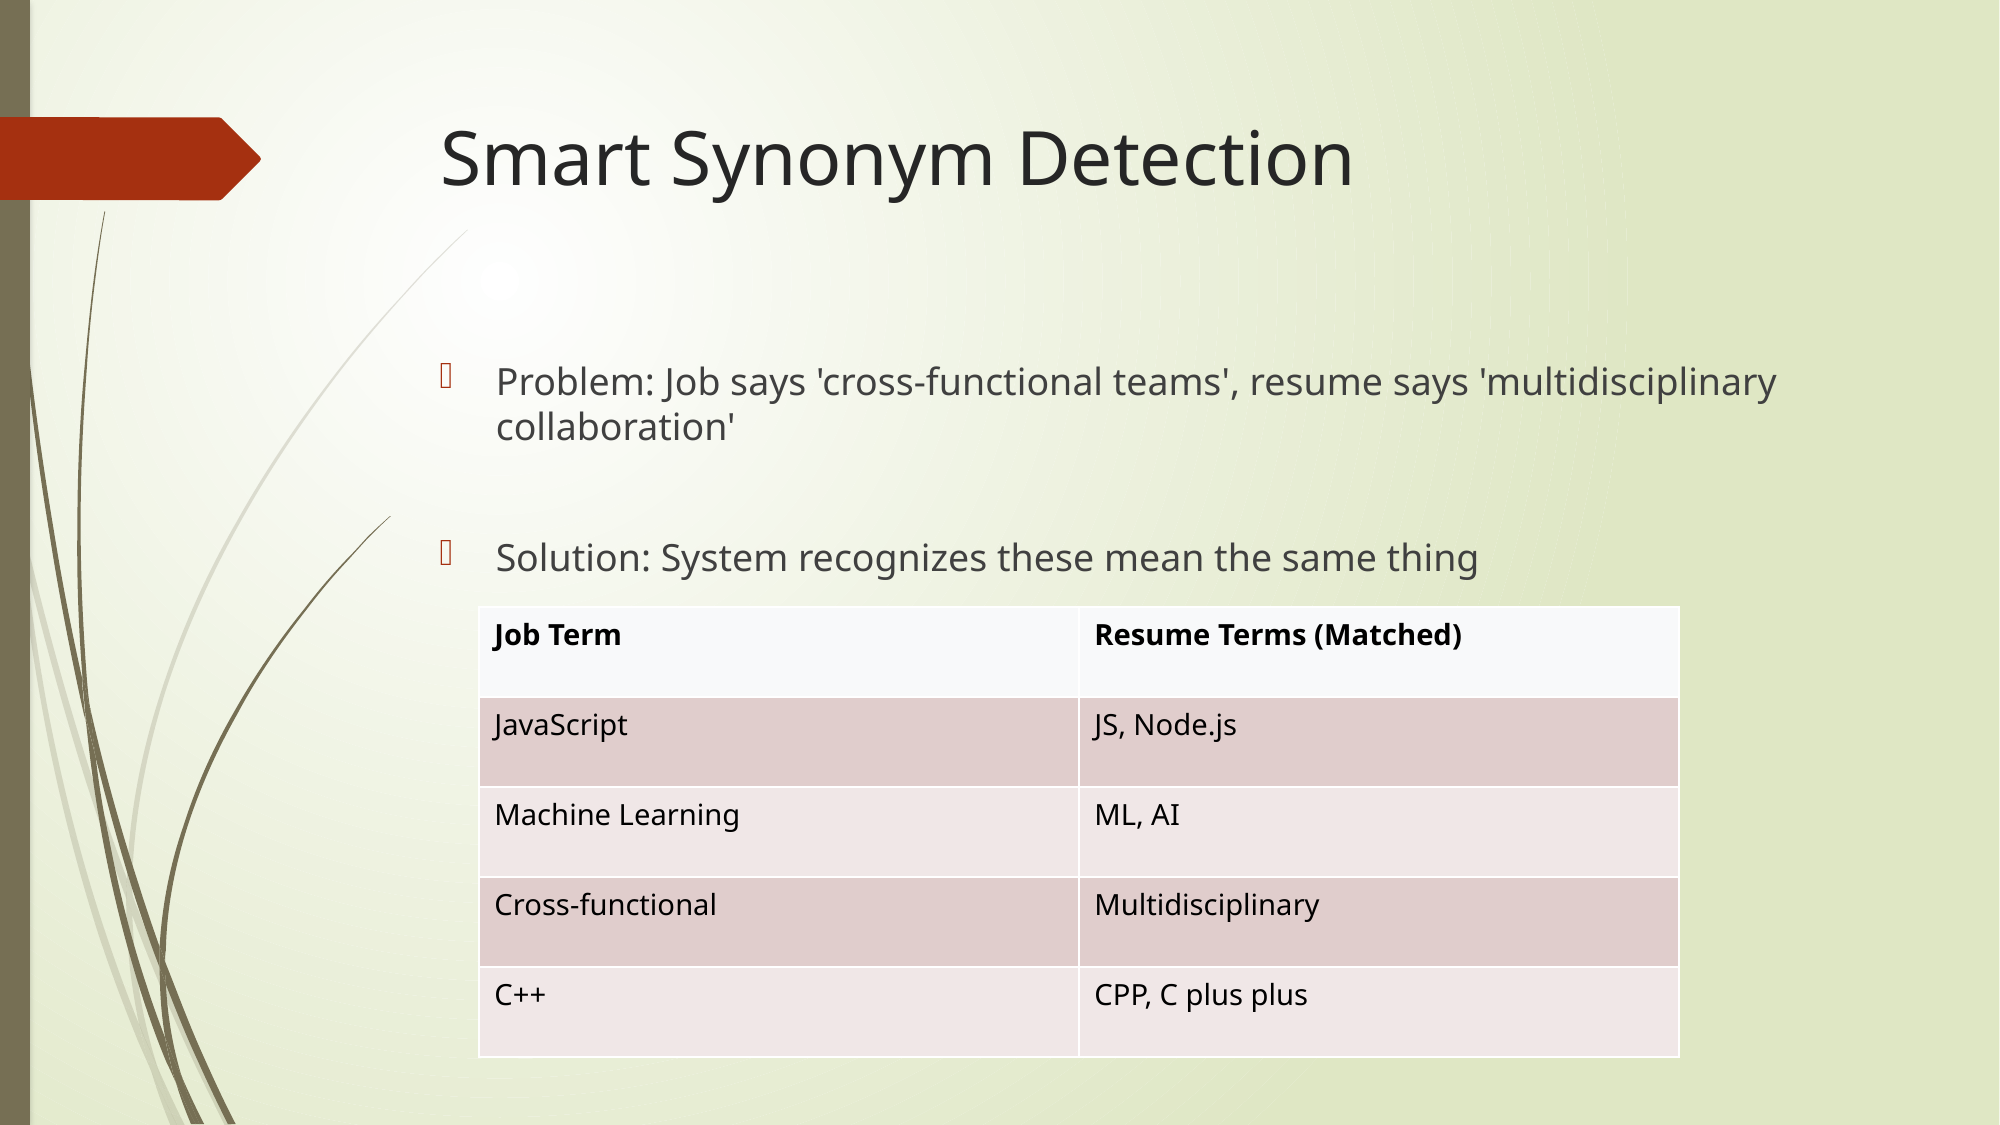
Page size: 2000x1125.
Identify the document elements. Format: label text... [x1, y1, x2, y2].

table_cell Machine Learning [480, 788, 1078, 876]
table_cell CPP, C plus plus [1080, 968, 1678, 1056]
list Problem: Job says 'cross-functional teams', resume says 'multidisciplinary collaboration' Solution: System recognizes these mean the same thing [424, 350, 1887, 970]
table_header Resume Terms (Matched) [1080, 608, 1678, 696]
table_cell Cross-functional [480, 878, 1078, 966]
table_cell C++ [480, 968, 1078, 1056]
table_cell JS, Node.js [1080, 698, 1678, 786]
table_cell JavaScript [480, 698, 1078, 786]
title Smart Synonym Detection [425, 102, 1887, 313]
table_cell ML, AI [1080, 788, 1678, 876]
table_header Job Term [480, 608, 1078, 696]
table_cell Multidisciplinary [1080, 878, 1678, 966]
